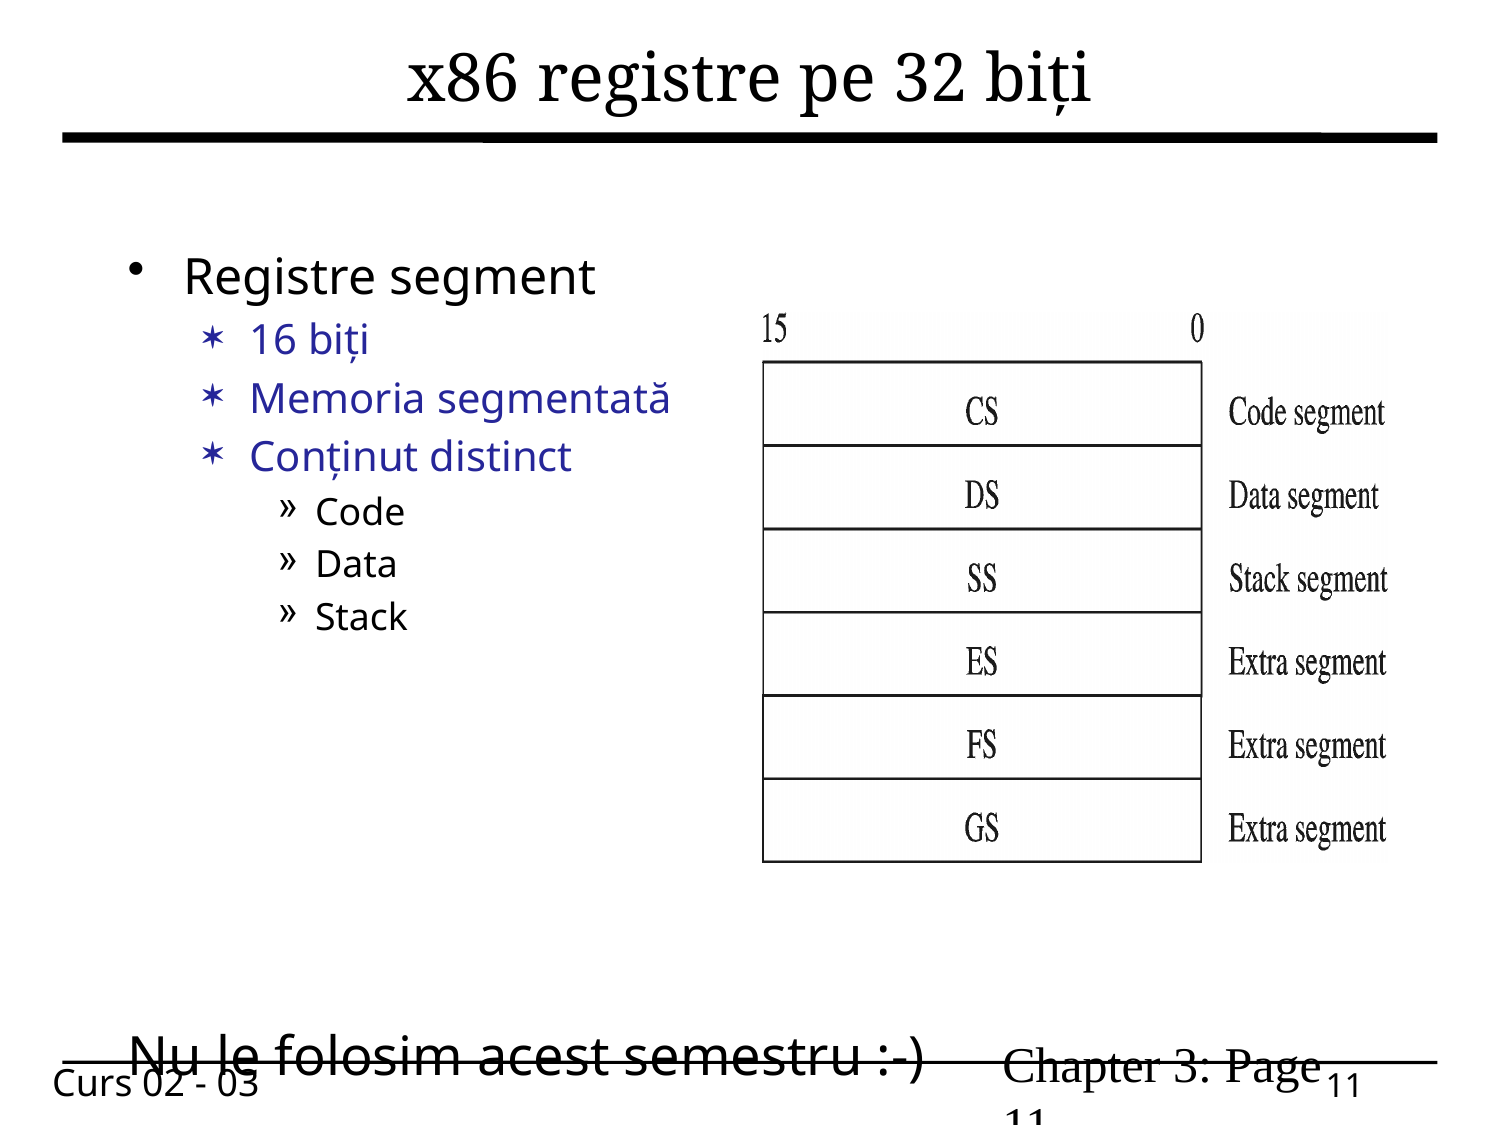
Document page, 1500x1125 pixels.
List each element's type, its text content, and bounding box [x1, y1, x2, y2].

list Registre segment 16 biți Memoria segmentată Conținut distinct Code Data Stack Nu le folosim acest semestru :-) [112, 237, 1062, 1001]
picture [762, 312, 1388, 863]
slide_number Chapter 3: Page 11 [987, 1025, 1388, 1100]
title x86 registre pe 32 biți [112, 24, 1388, 126]
